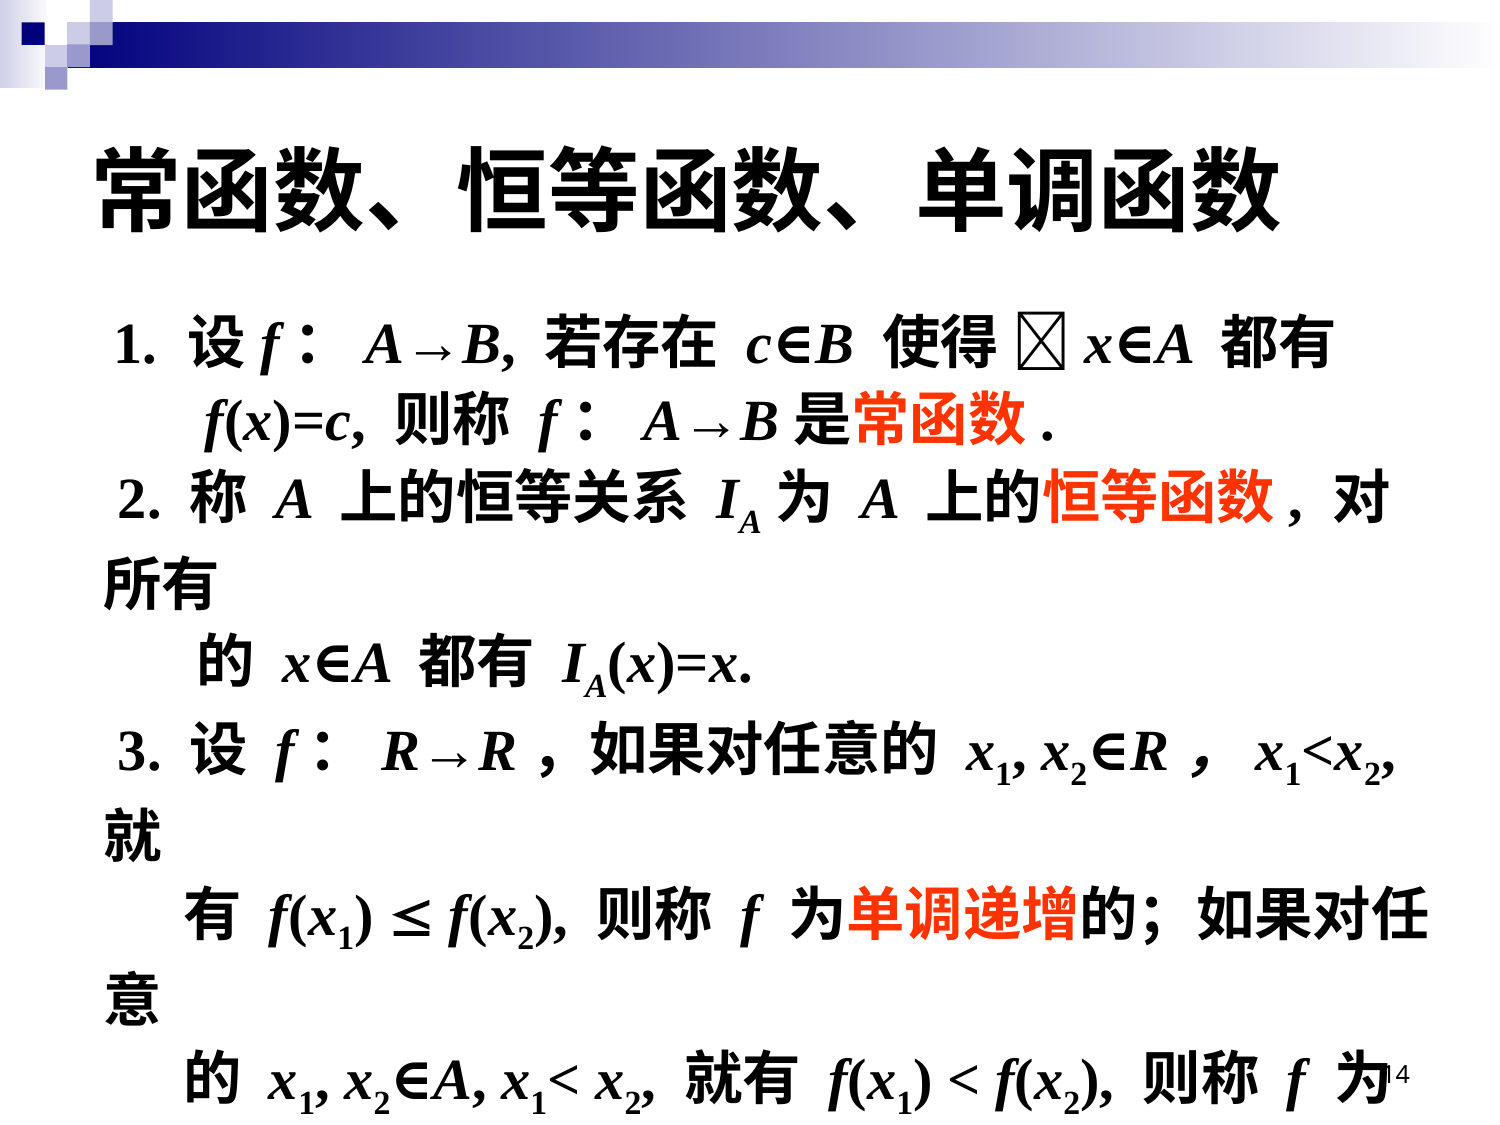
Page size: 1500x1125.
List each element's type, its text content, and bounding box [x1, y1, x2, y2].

title 常函数、恒等函数、单调函数 [75, 75, 1425, 300]
text_box 1. 设f：A→B, 若存在 c∈B 使得 x∈A 都有 f(x)=c, 则称 f：A→B是常函数. 2. 称 A 上的恒等关系 IA为 A 上的恒等函数, 对所有 的 x∈A 都有 IA(x)=x. 3. 设 f：R→R，如果对任意的 x1, x2∈R，x1<x2, 就 有 f(x1)  f(x2), 则称 f 为单调递增的；如果对任意 的 x1, x2∈A, x1< x2, 就有 f(x1) < f(x2), 则称 f 为 严 格单调递增 的. 类似可以定义单调递减 和严格单调递减 的函数. [88, 290, 1447, 1125]
